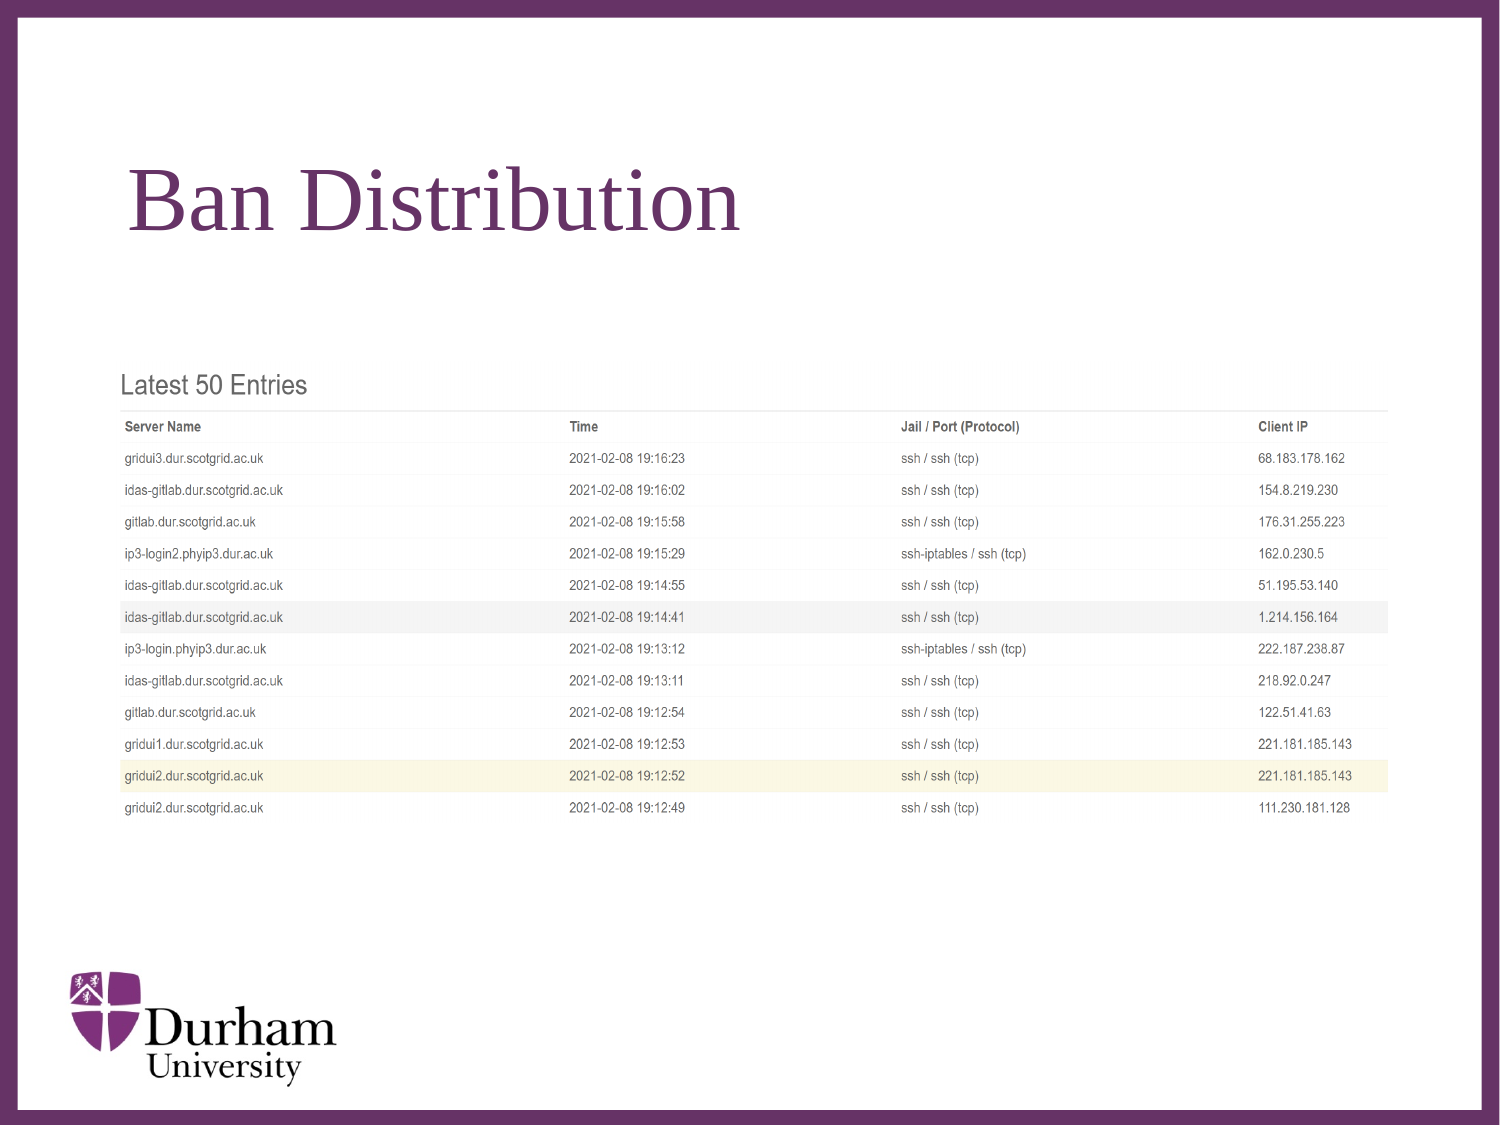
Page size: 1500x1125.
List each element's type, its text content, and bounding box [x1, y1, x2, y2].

picture [43, 958, 363, 1100]
title Ban Distribution [112, 99, 1388, 288]
picture [111, 361, 1388, 823]
